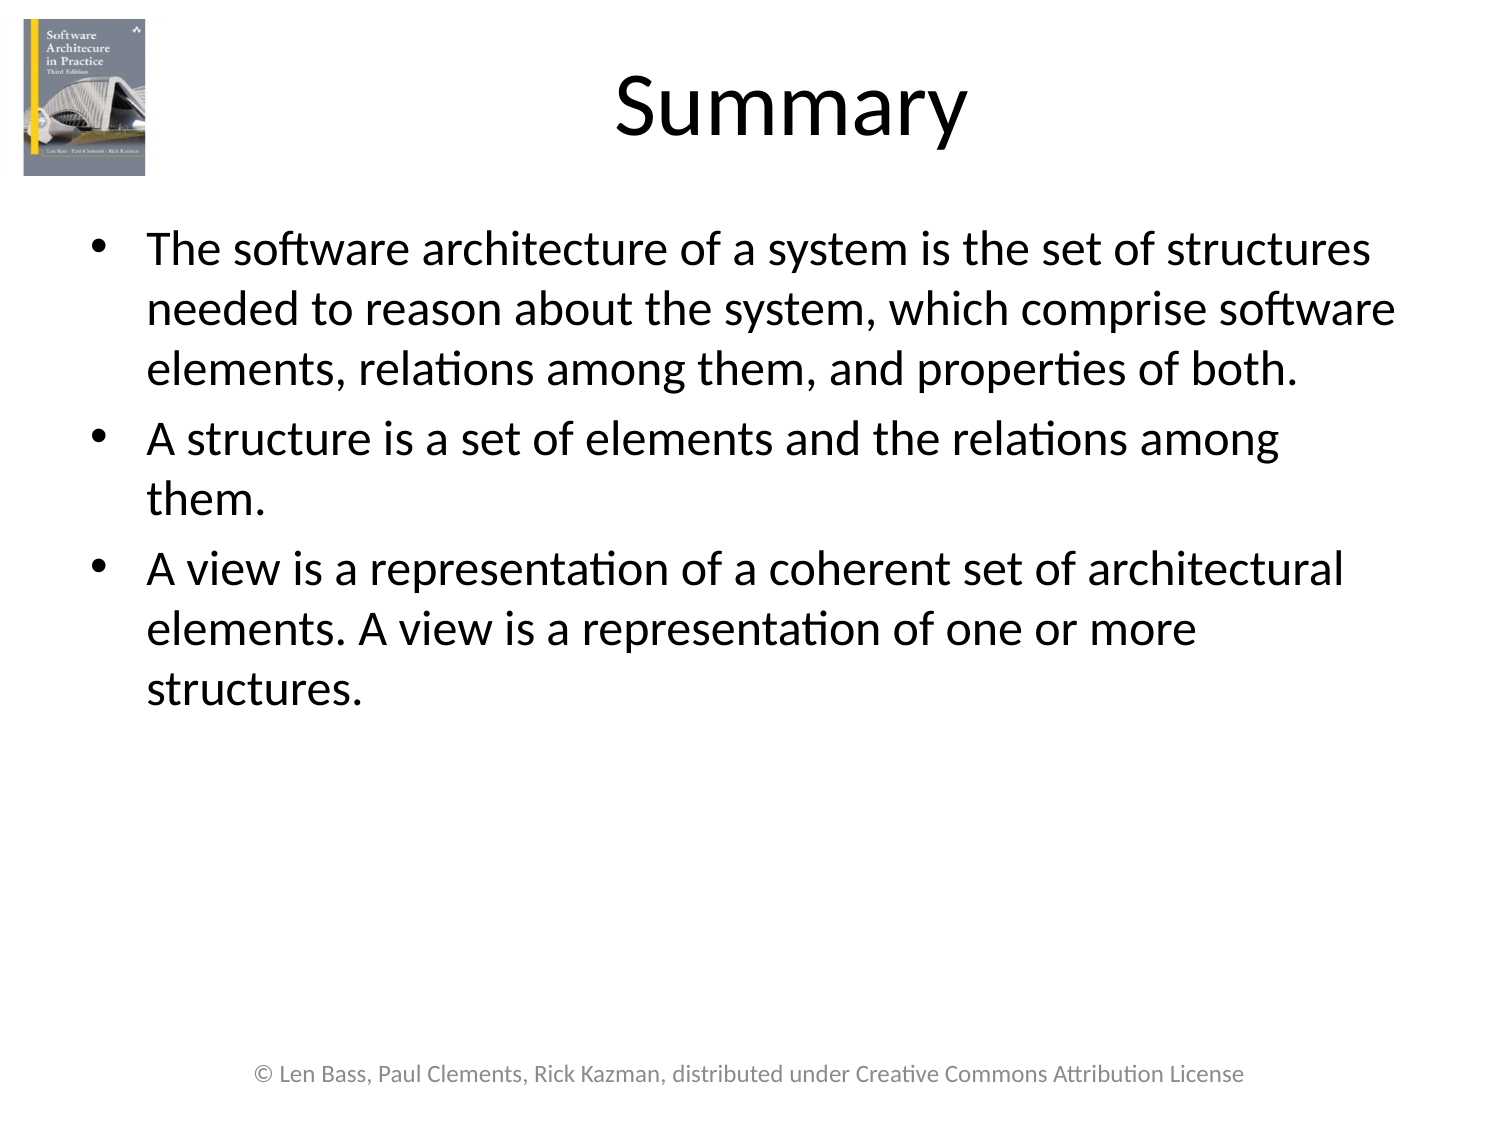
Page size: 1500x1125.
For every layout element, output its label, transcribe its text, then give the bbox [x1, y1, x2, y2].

picture [5, 19, 163, 176]
footer © Len Bass, Paul Clements, Rick Kazman, distributed under Creative Commons Attribution License [230, 1042, 1270, 1103]
list The software architecture of a system is the set of structures needed to reason about the system, which comprise software elements, relations among them, and properties of both. A structure is a set of elements and the relations among them. A view is a representation of a coherent set of architectural elements. A view is a representation of one or more structures. [75, 208, 1425, 1005]
title Summary [159, 45, 1425, 173]
